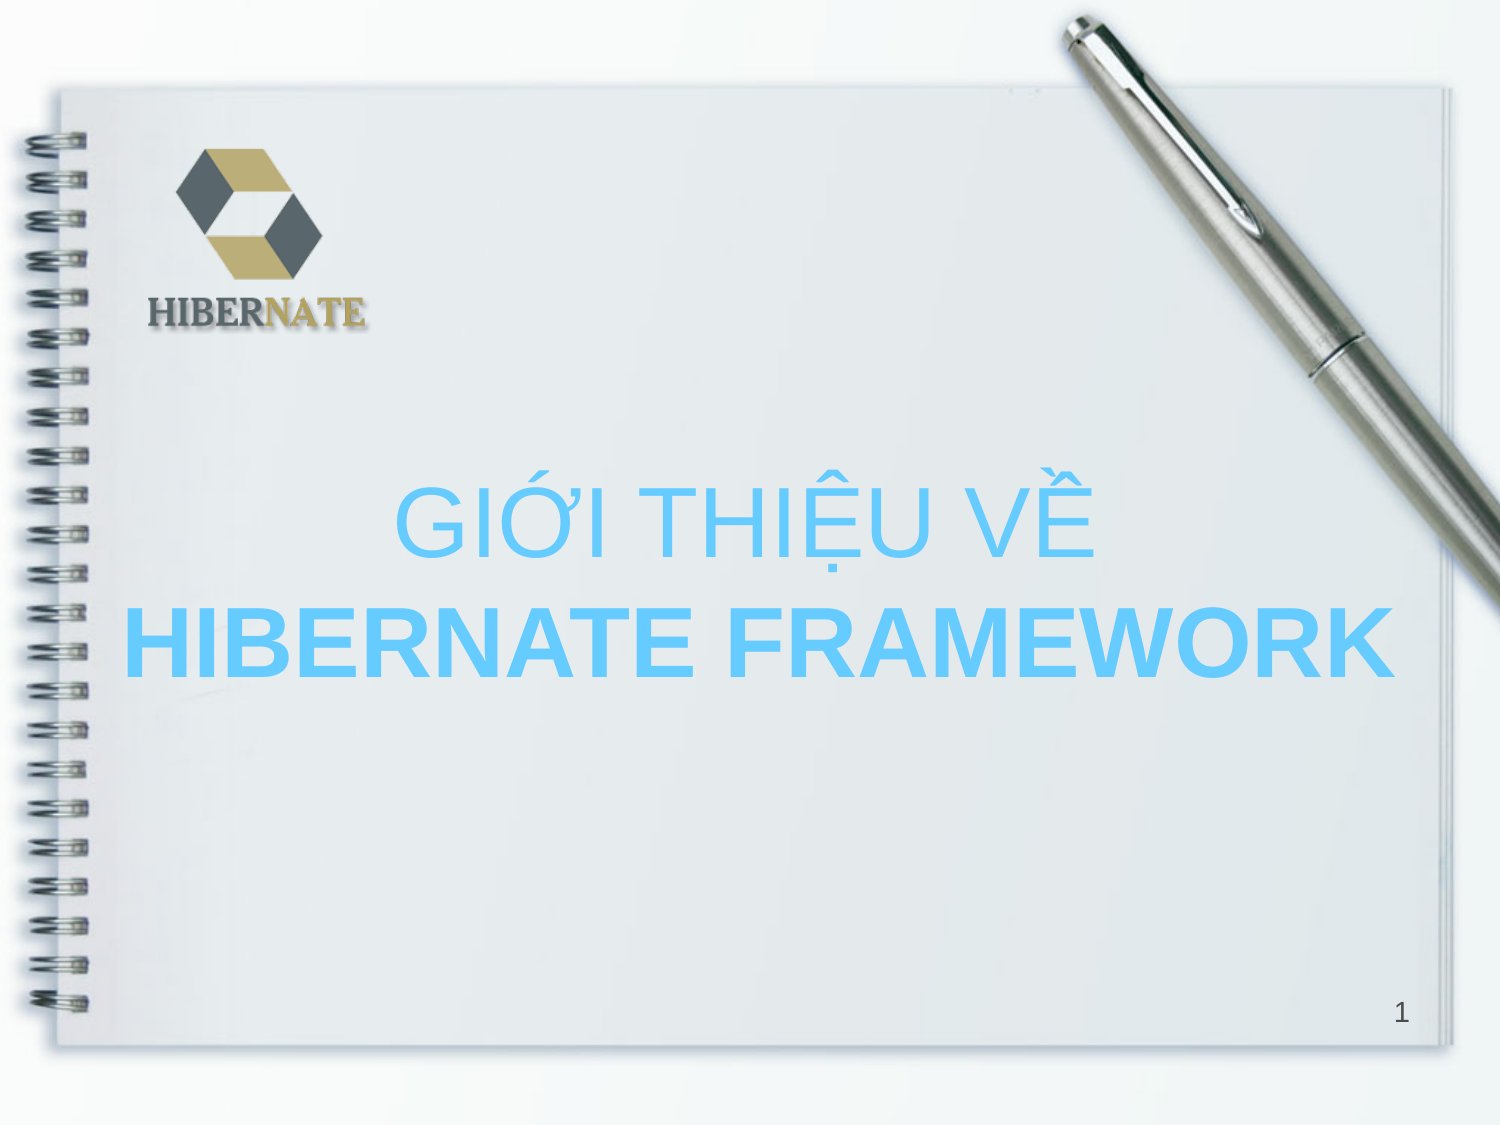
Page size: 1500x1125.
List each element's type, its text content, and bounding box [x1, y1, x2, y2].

title GIỚI THIỆU VỀ HIBERNATE FRAMEWORK [68, 390, 1423, 764]
picture [0, 0, 1500, 1125]
slide_number 1 [1074, 985, 1425, 1064]
